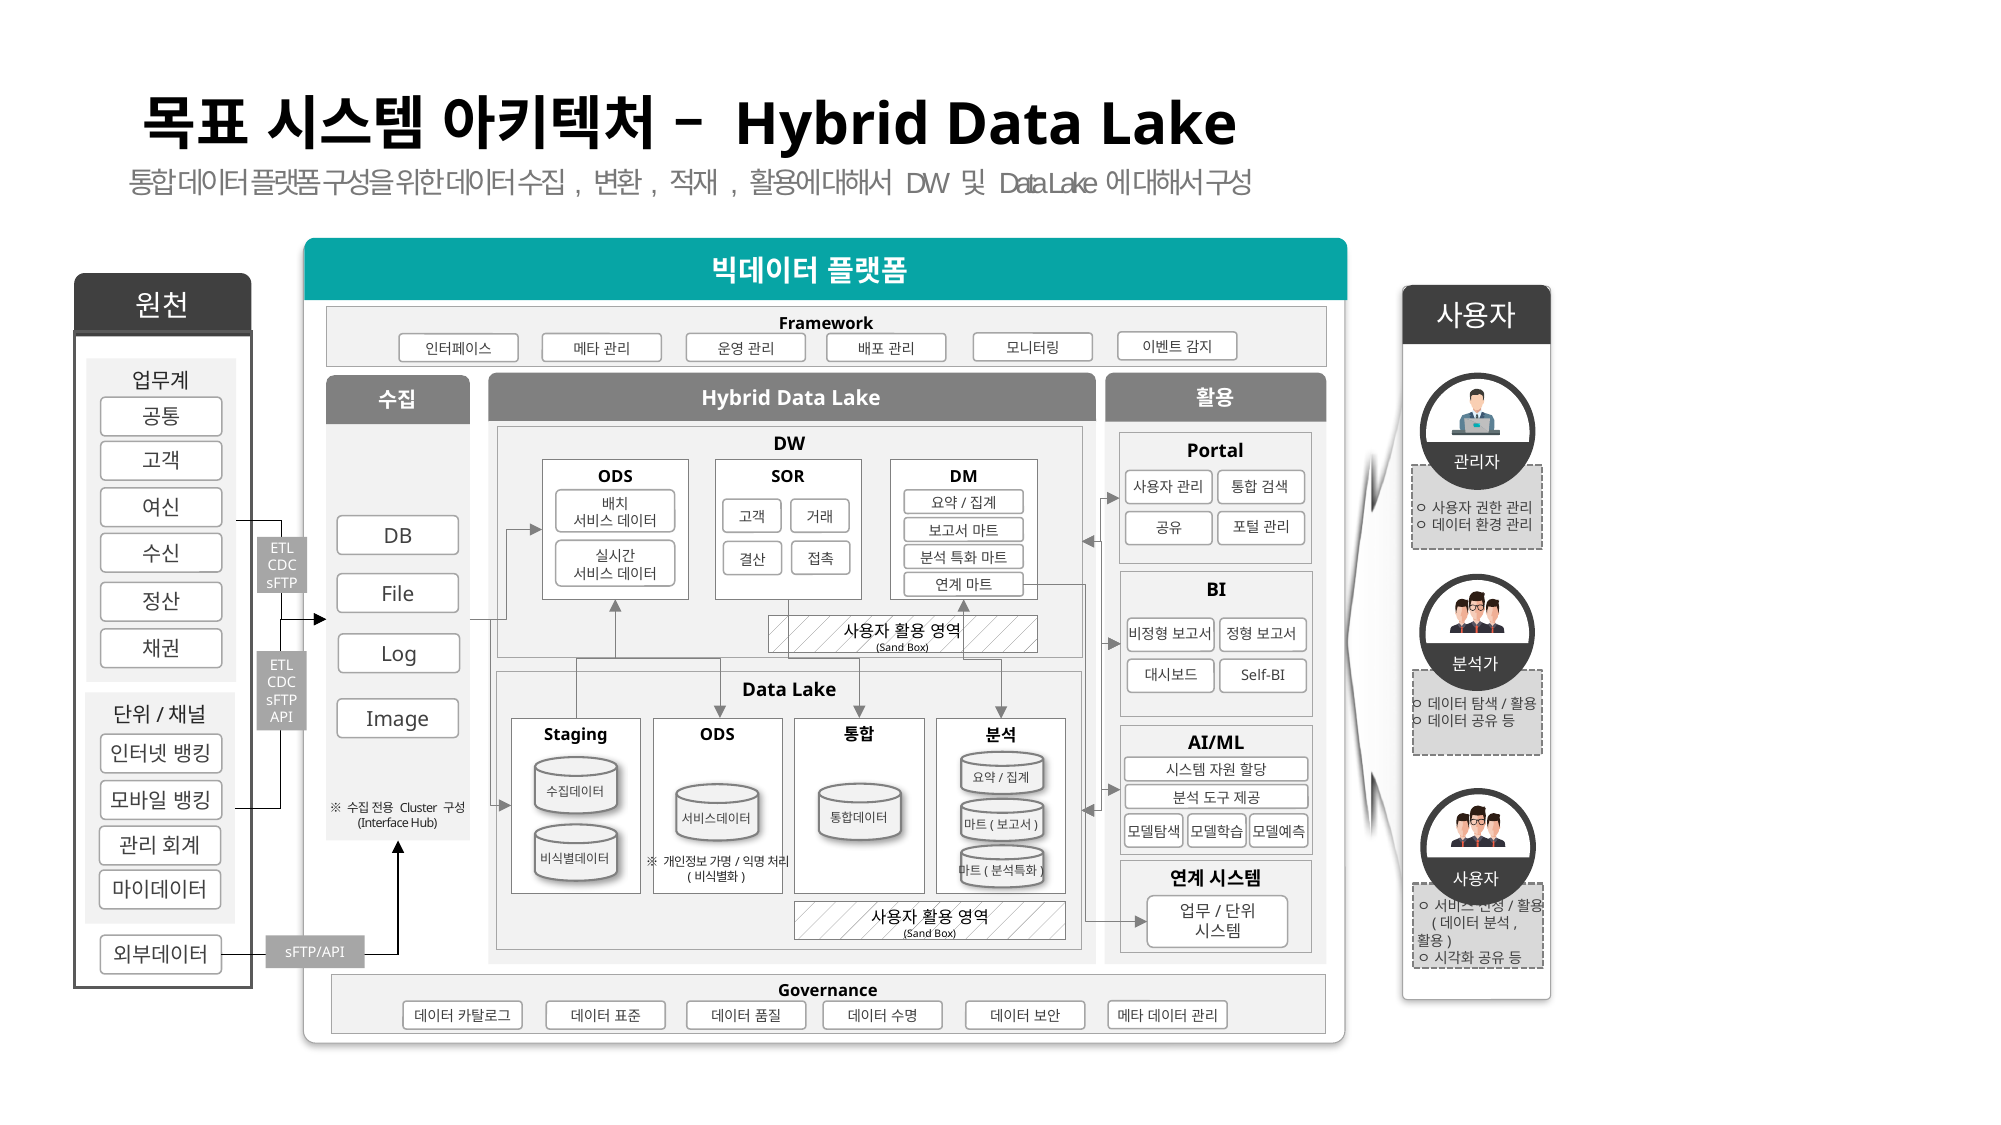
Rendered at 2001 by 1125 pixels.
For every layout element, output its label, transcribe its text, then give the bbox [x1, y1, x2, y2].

title 목표 시스템 아키텍처 – Hybrid Data Lake [127, 90, 1577, 162]
text_box 통합 데이터 플랫폼 구성을 위한 데이터 수집, 변환, 적재 , 활용에 대해서 DW 및 Data Lake에 대해서 구성 [128, 164, 1498, 236]
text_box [73, 237, 1552, 1044]
